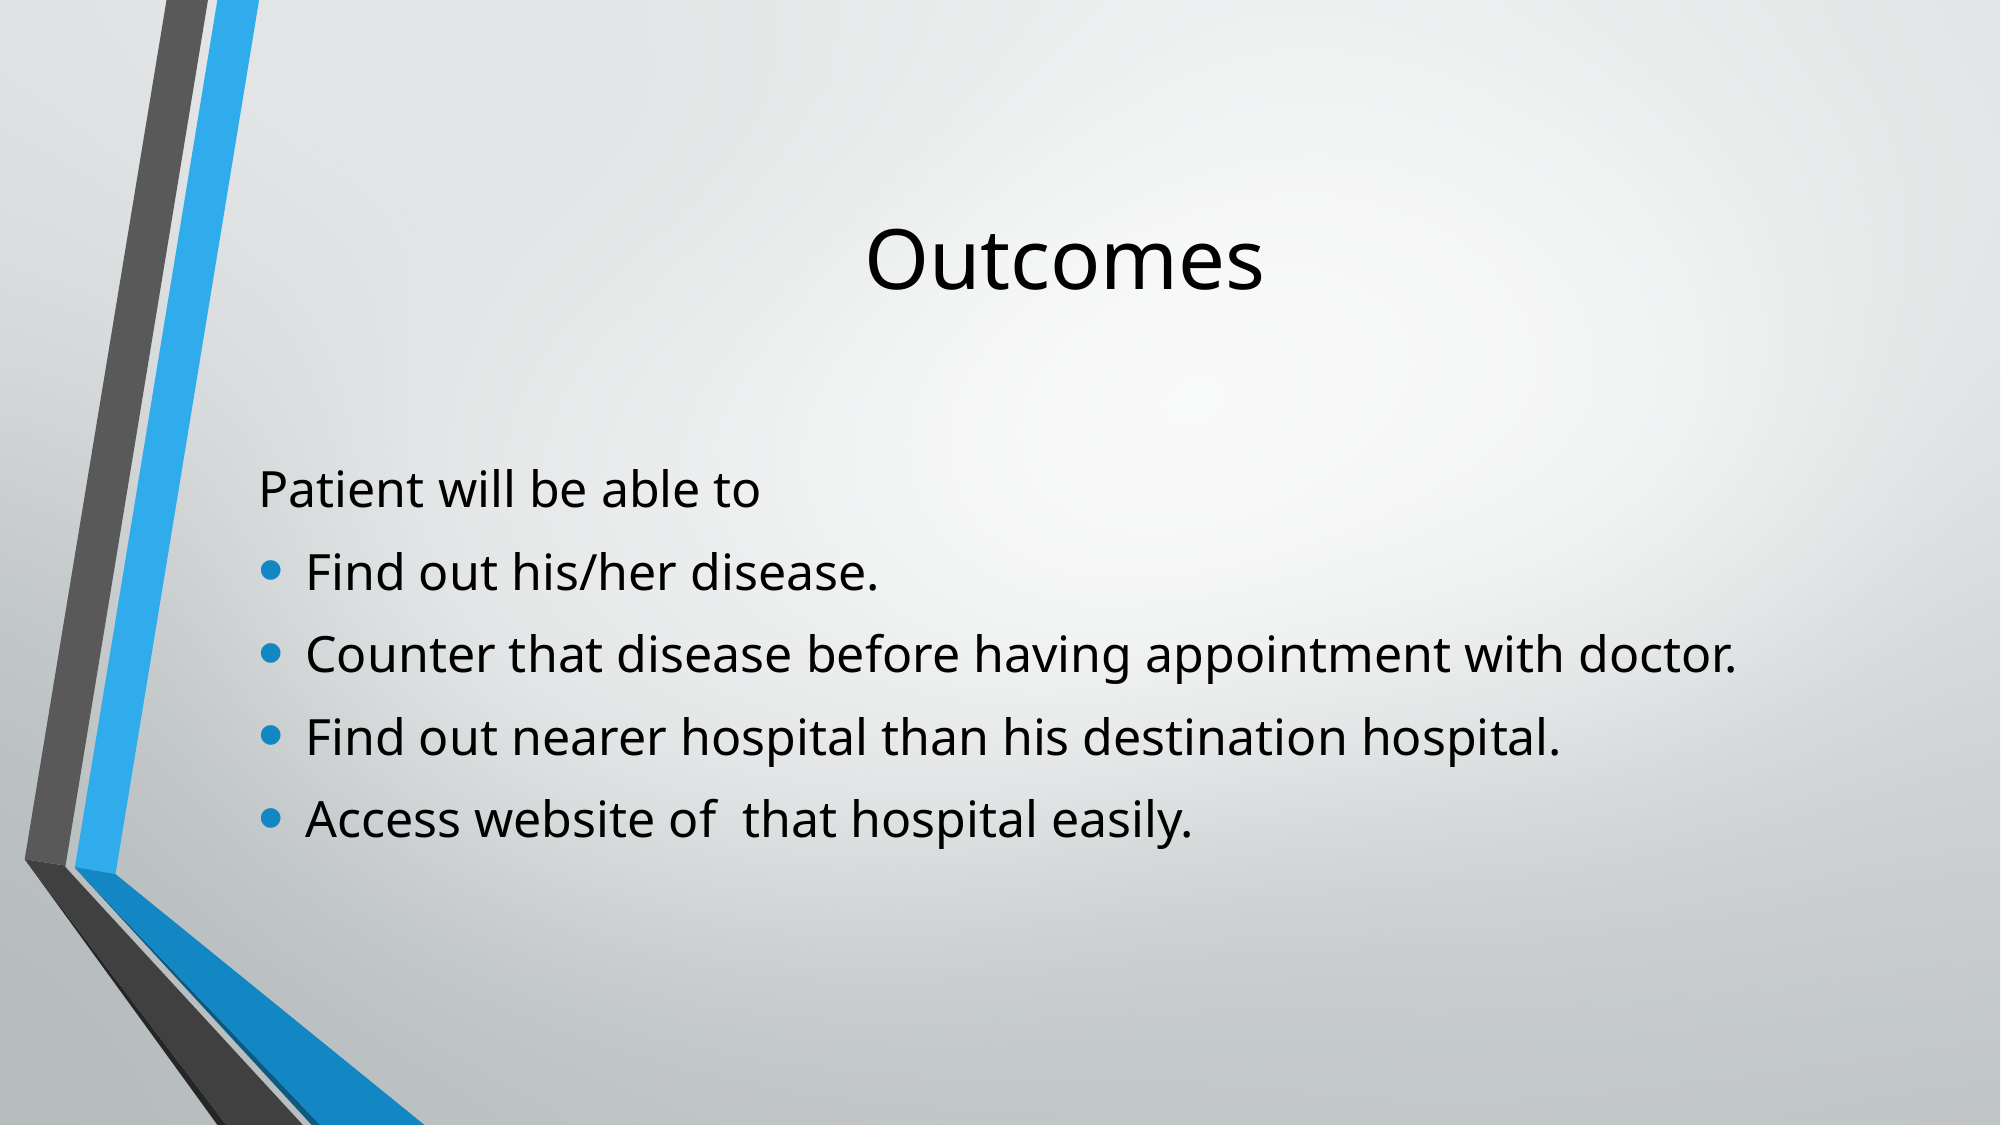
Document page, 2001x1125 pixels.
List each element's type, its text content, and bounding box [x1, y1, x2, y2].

title Outcomes [243, 112, 1887, 400]
list Patient will be able to Find out his/her disease. Counter that disease before having appointment with doctor. Find out nearer hospital than his destination hospital. Access website of that hospital easily. [243, 437, 1887, 950]
